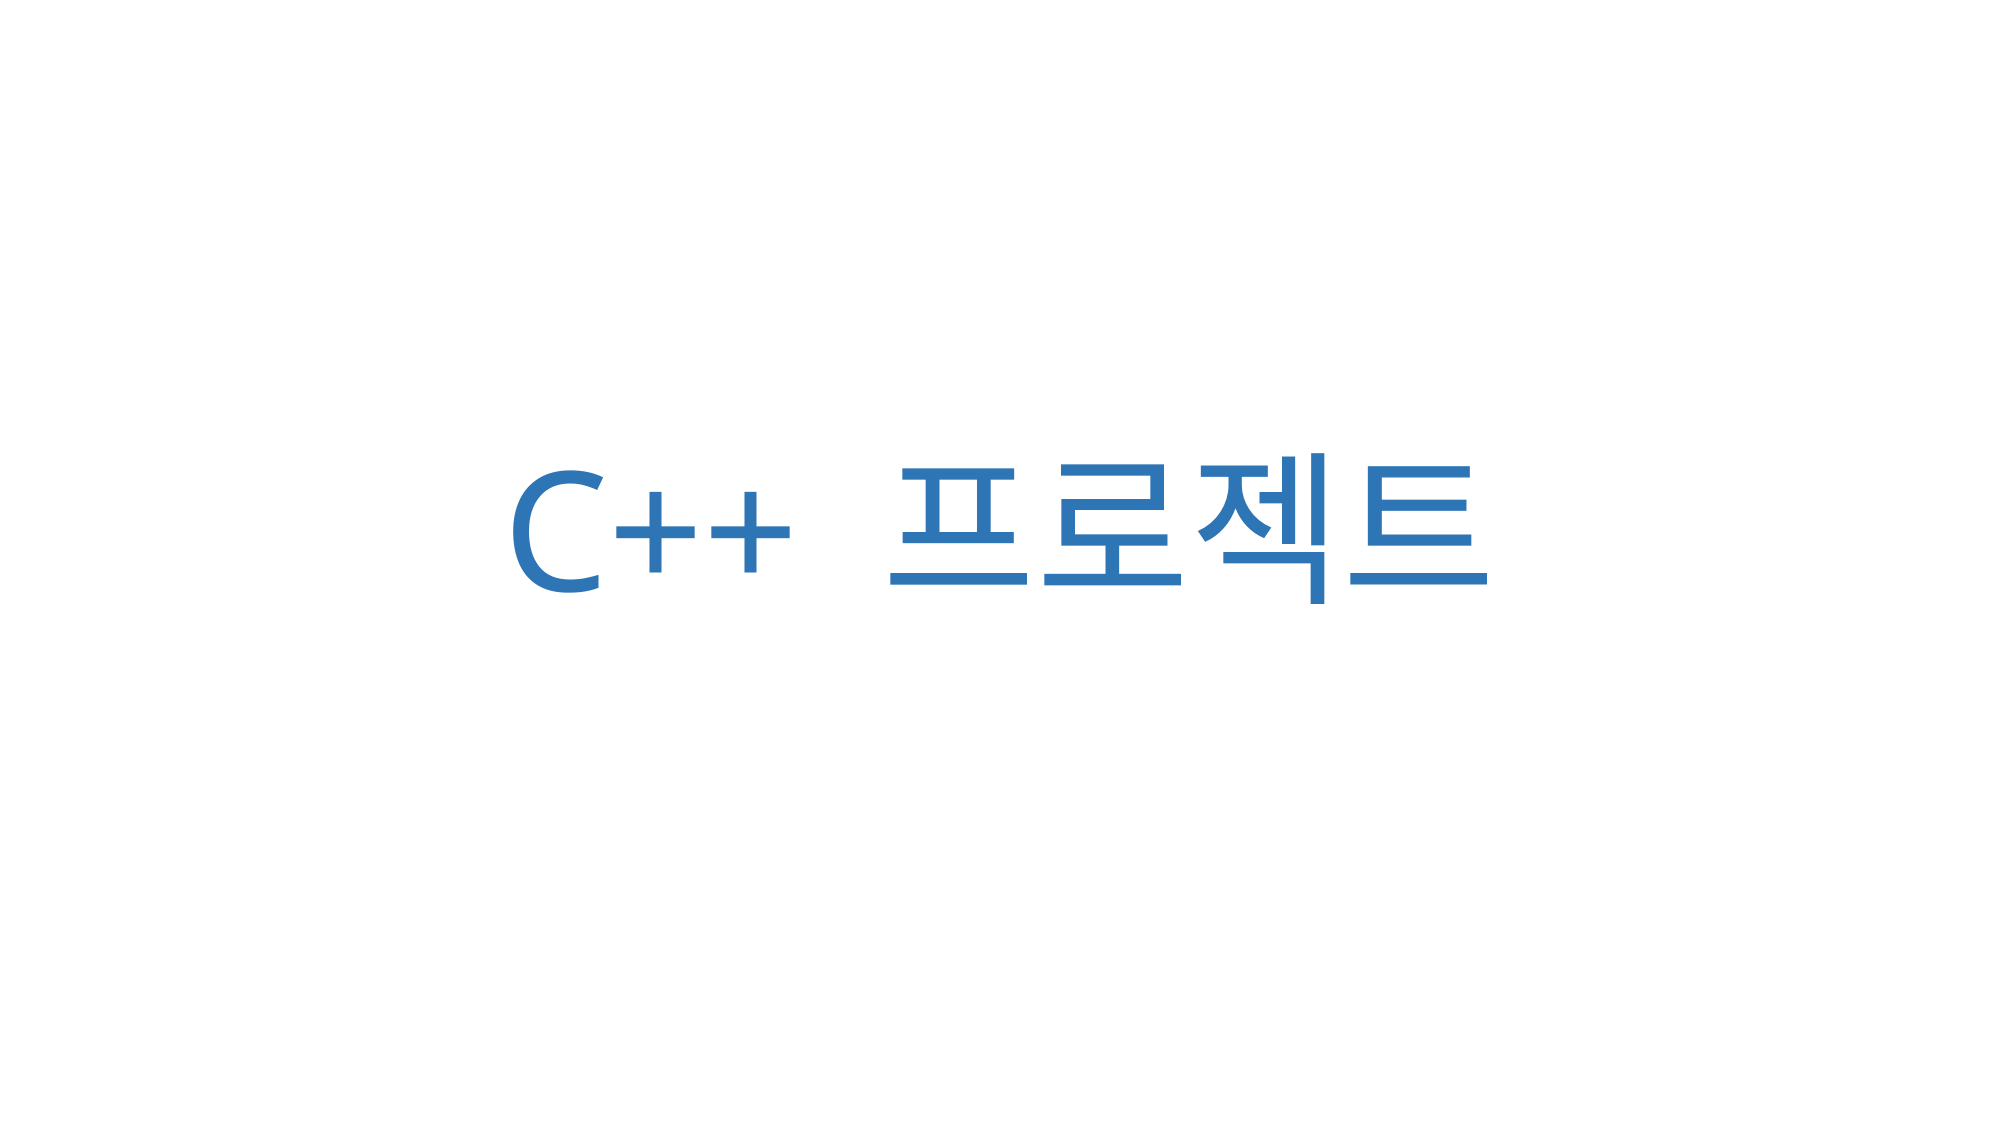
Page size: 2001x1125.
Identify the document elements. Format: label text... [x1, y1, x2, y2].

text_box C++ 프로젝트 [272, 440, 1728, 714]
